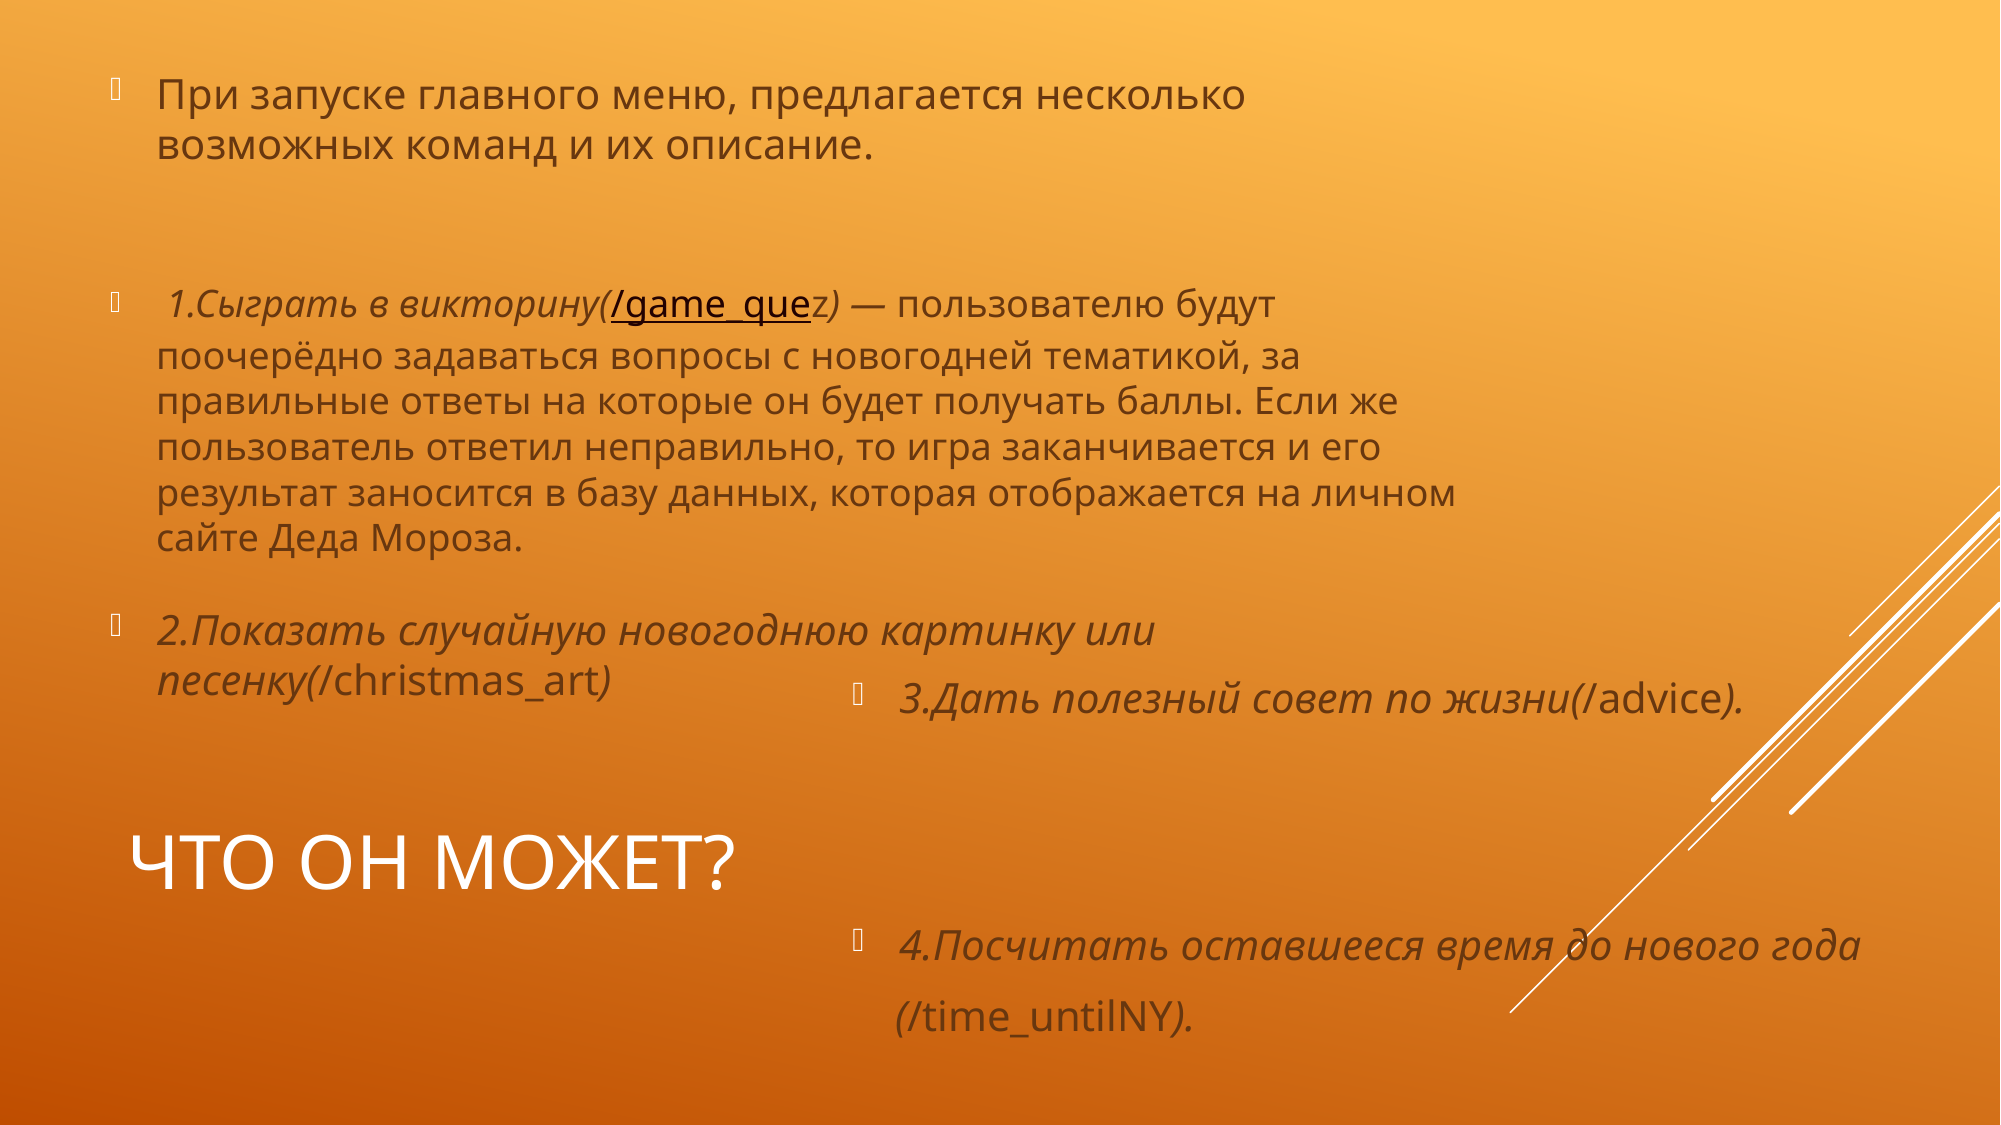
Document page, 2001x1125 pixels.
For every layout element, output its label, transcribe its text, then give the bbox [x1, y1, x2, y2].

title Что он может? [112, 759, 1513, 984]
text_box 2.Показать случайную новогоднюю картинку или песенку(/christmas_art) [95, 525, 1496, 759]
text_box 1.Сыграть в викторину(/game_quez) — пользователю будут поочерёдно задаваться вопросы с новогодней тематикой, за правильные ответы на которые он будет получать баллы. Если же пользователь ответил неправильно, то игра заканчивается и его результат заносится в базу данных, которая отображается на личном сайте Деда Мороза. [95, 207, 1496, 525]
list При запуске главного меню, предлагается несколько возможных команд и их описание. [95, 43, 1496, 207]
text_box 3.Дать полезный совет по жизни(/advice). [837, 593, 2000, 828]
text_box 4.Посчитать оставшееся время до нового года (/time_untilNY). [837, 840, 2000, 1075]
